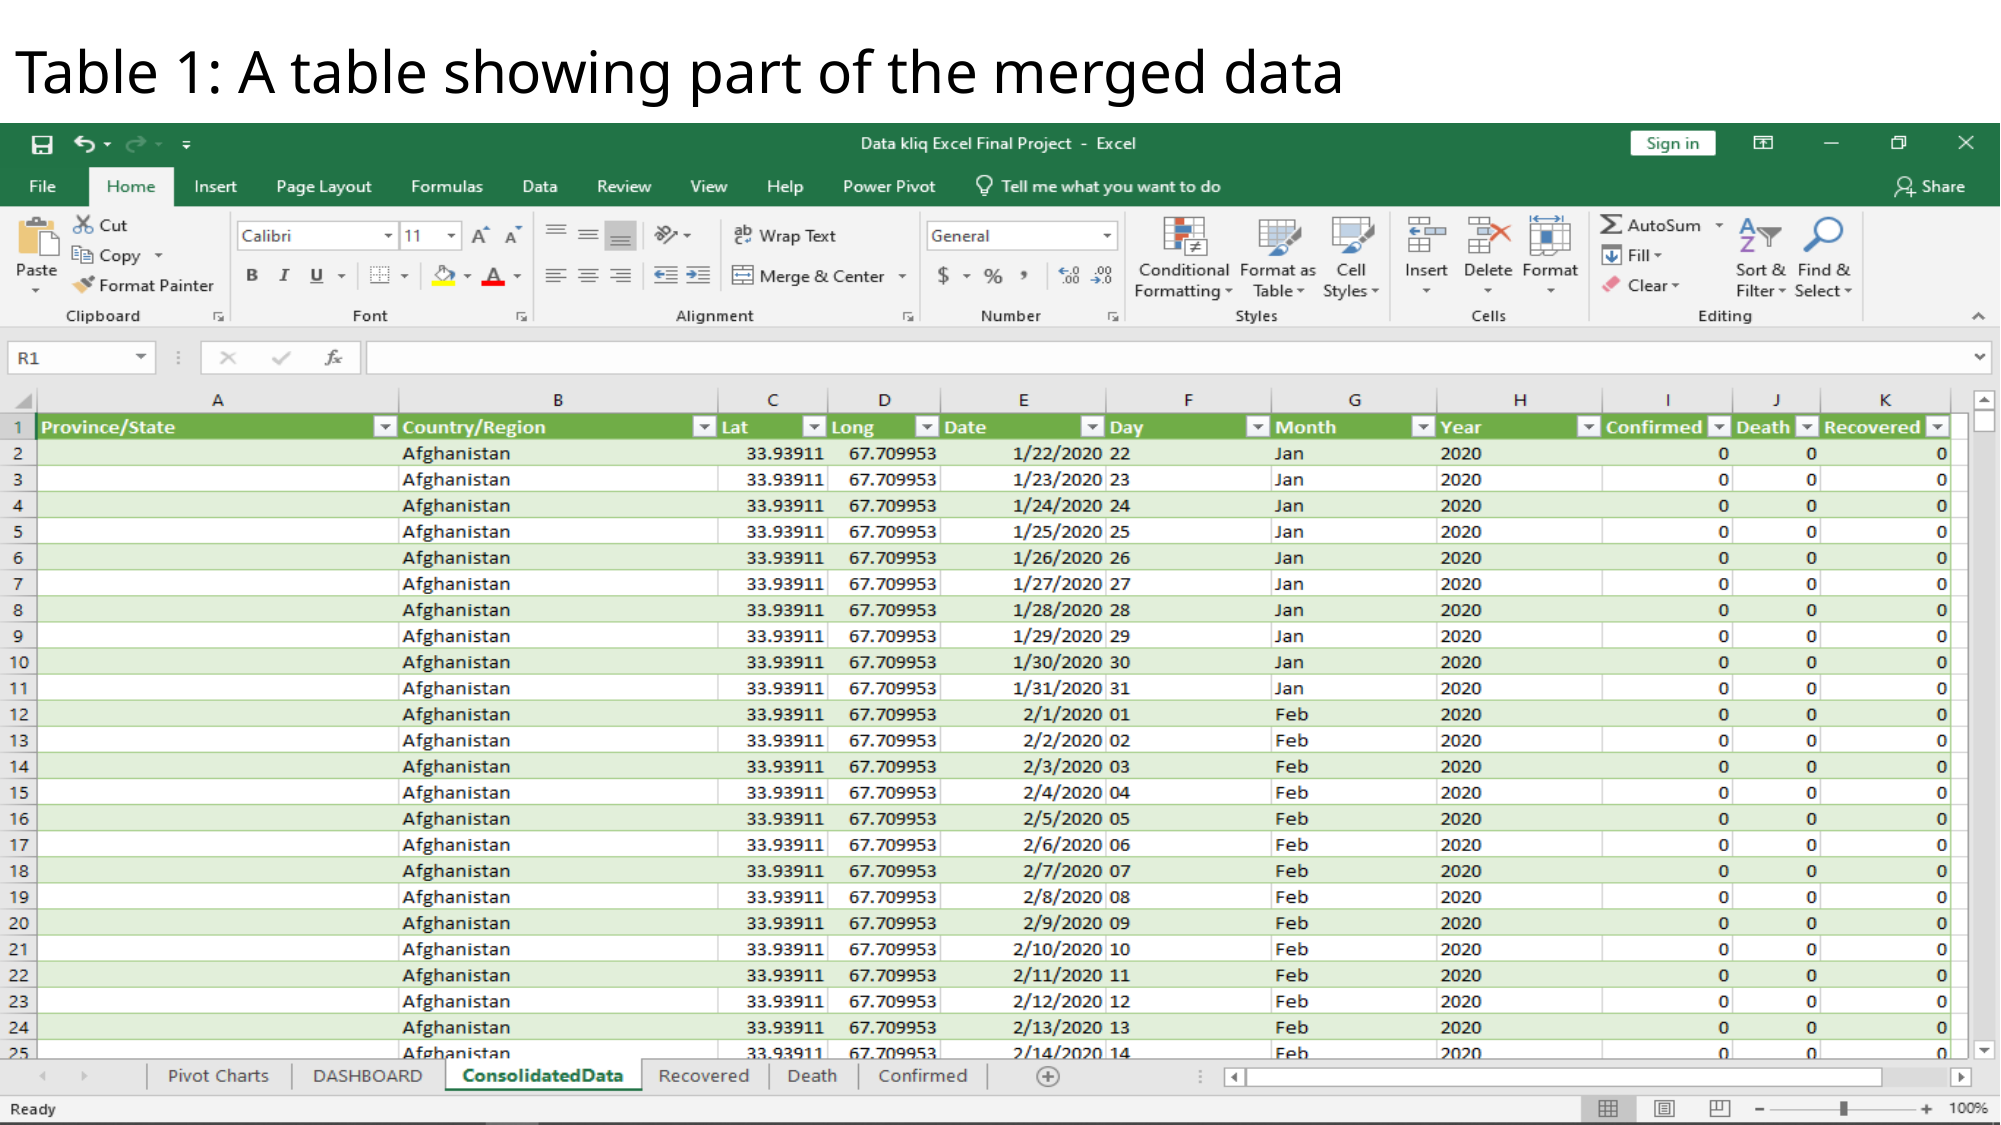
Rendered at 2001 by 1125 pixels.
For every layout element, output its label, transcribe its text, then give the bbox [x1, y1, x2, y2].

picture [0, 123, 2000, 1125]
title Table 1: A table showing part of the merged data [0, 26, 1863, 123]
